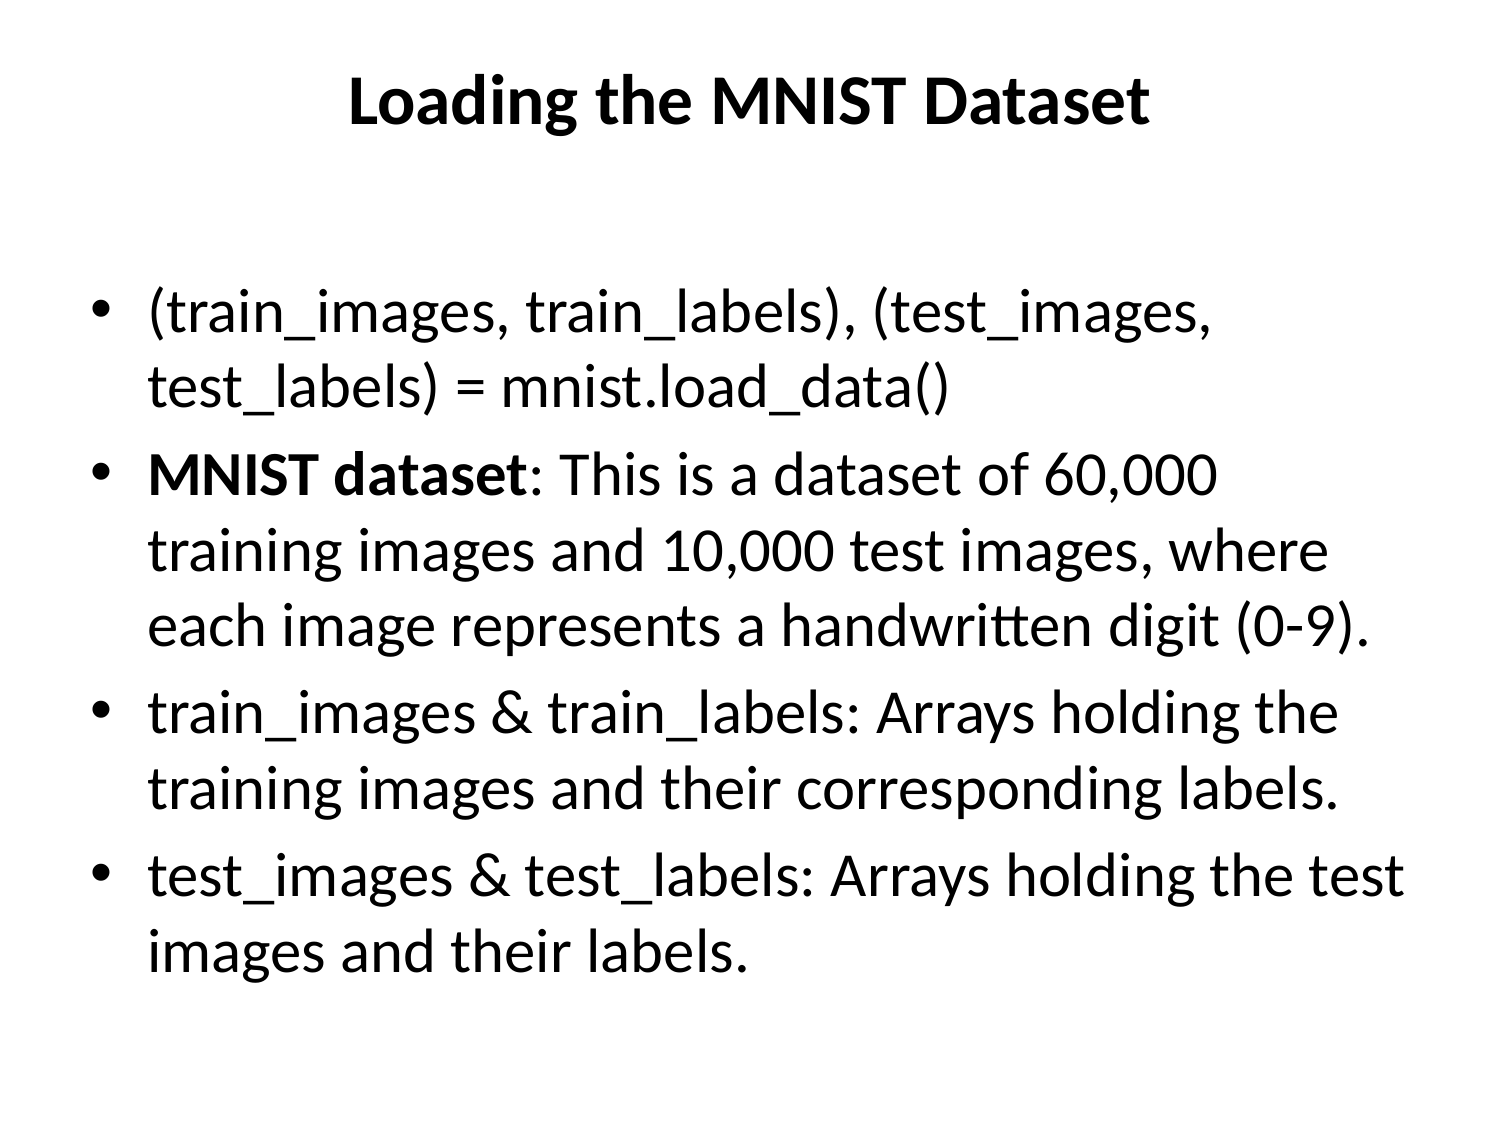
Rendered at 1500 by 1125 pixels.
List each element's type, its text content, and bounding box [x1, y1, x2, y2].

title Loading the MNIST Dataset [75, 45, 1425, 233]
list (train_images, train_labels), (test_images, test_labels) = mnist.load_data() MNIST dataset: This is a dataset of 60,000 training images and 10,000 test images, where each image represents a handwritten digit (0-9). train_images & train_labels: Arrays holding the training images and their corresponding labels. test_images & test_labels: Arrays holding the test images and their labels. [75, 262, 1425, 1005]
